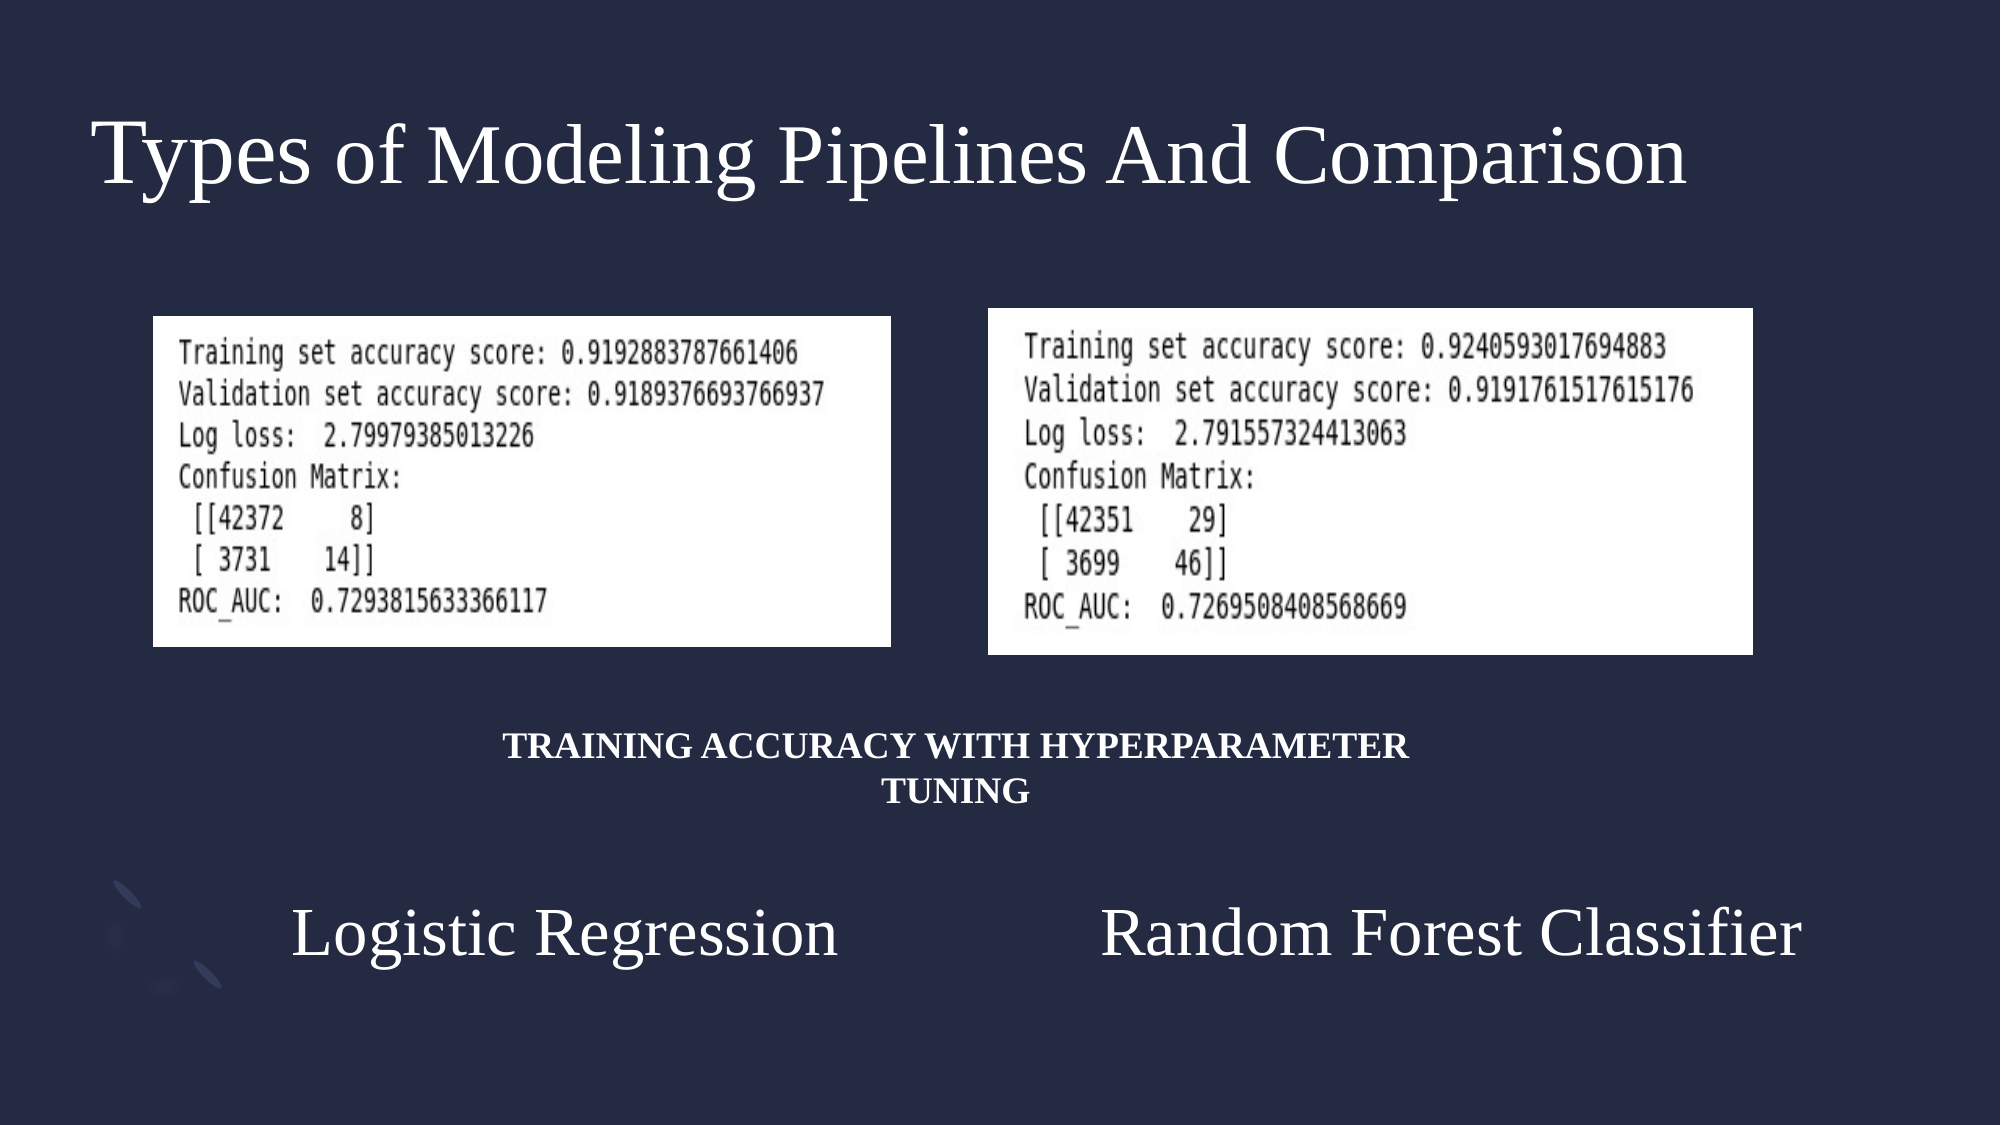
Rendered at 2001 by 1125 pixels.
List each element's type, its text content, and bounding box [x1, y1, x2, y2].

title Types of Modeling Pipelines And Comparison [90, 90, 1910, 309]
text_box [1097, 887, 1806, 1006]
picture [988, 308, 1753, 655]
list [153, 316, 891, 647]
text_box TRAINING ACCURACY WITH HYPERPARAMETER TUNING [466, 714, 1446, 819]
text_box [211, 887, 921, 993]
